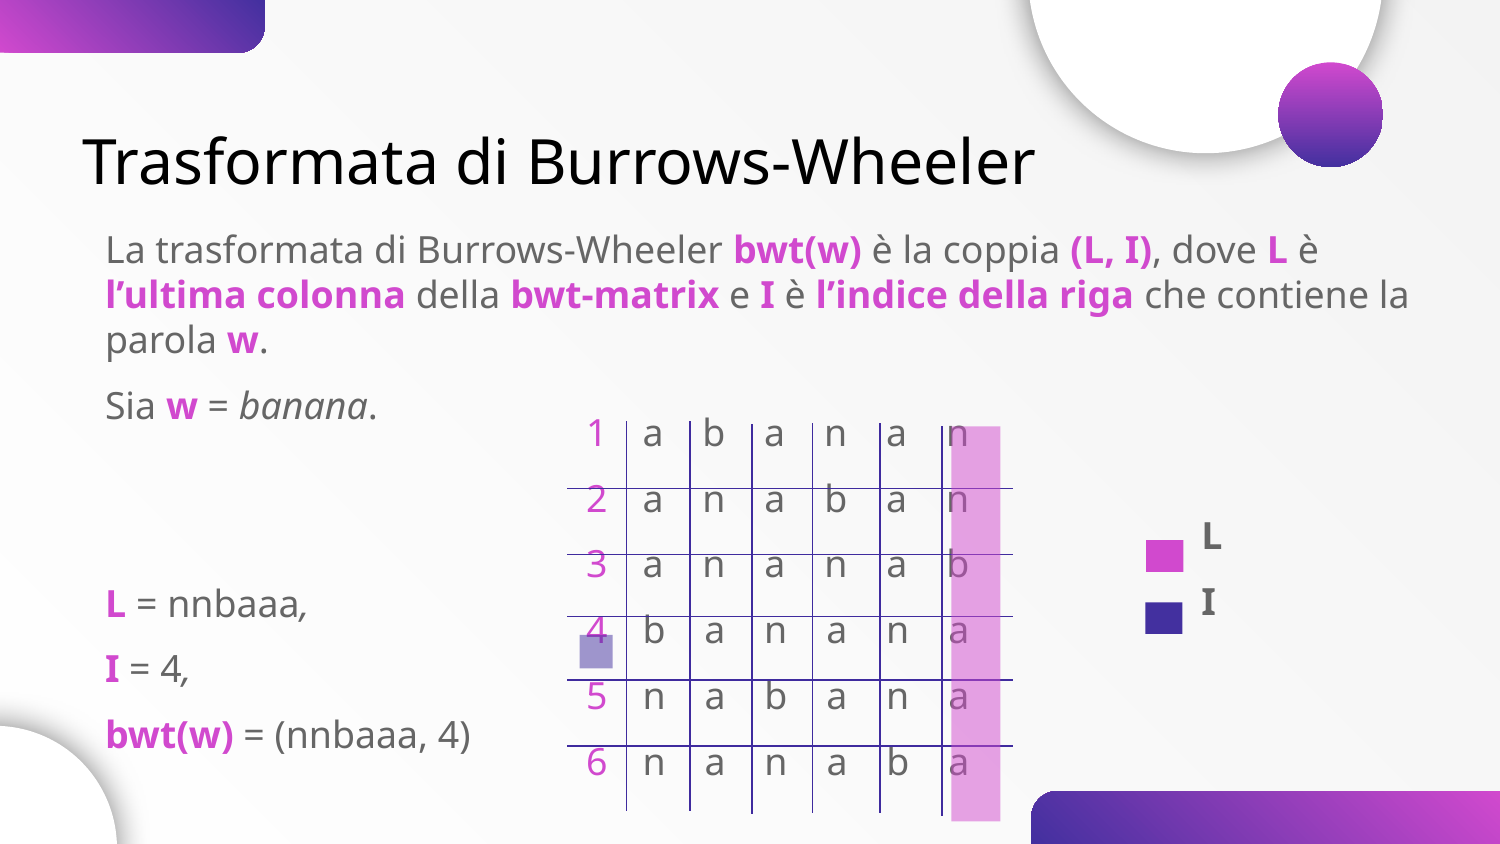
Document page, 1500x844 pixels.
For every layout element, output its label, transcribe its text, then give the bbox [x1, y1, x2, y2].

text_box [949, 688, 1002, 745]
text_box [578, 633, 615, 670]
text_box [949, 754, 1002, 823]
text_box [1278, 62, 1384, 167]
text_box [1144, 538, 1185, 574]
text_box [1029, 0, 1382, 154]
text_box [1143, 600, 1184, 636]
text_box [949, 624, 1002, 679]
title Trasformata di Burrows-Wheeler [67, 120, 1333, 199]
text_box [949, 496, 1002, 553]
text_box [949, 562, 1002, 615]
subtitle La trasformata di Burrows-Wheeler bwt(w) è la coppia (L, I), dove L è l’ultima colonna della bwt-matrix e I è l’indice della riga che contiene la parola w. Sia w = banana. L = nnbaaa, I = 4, bwt(w) = (nnbaaa, 4) [67, 211, 1462, 782]
text_box a b a n a n a n a b a n a n a n a b b a n a n a n a b a n a n a n a b a [548, 393, 1029, 817]
text_box [949, 424, 1002, 487]
text_box L I [1163, 496, 1249, 681]
